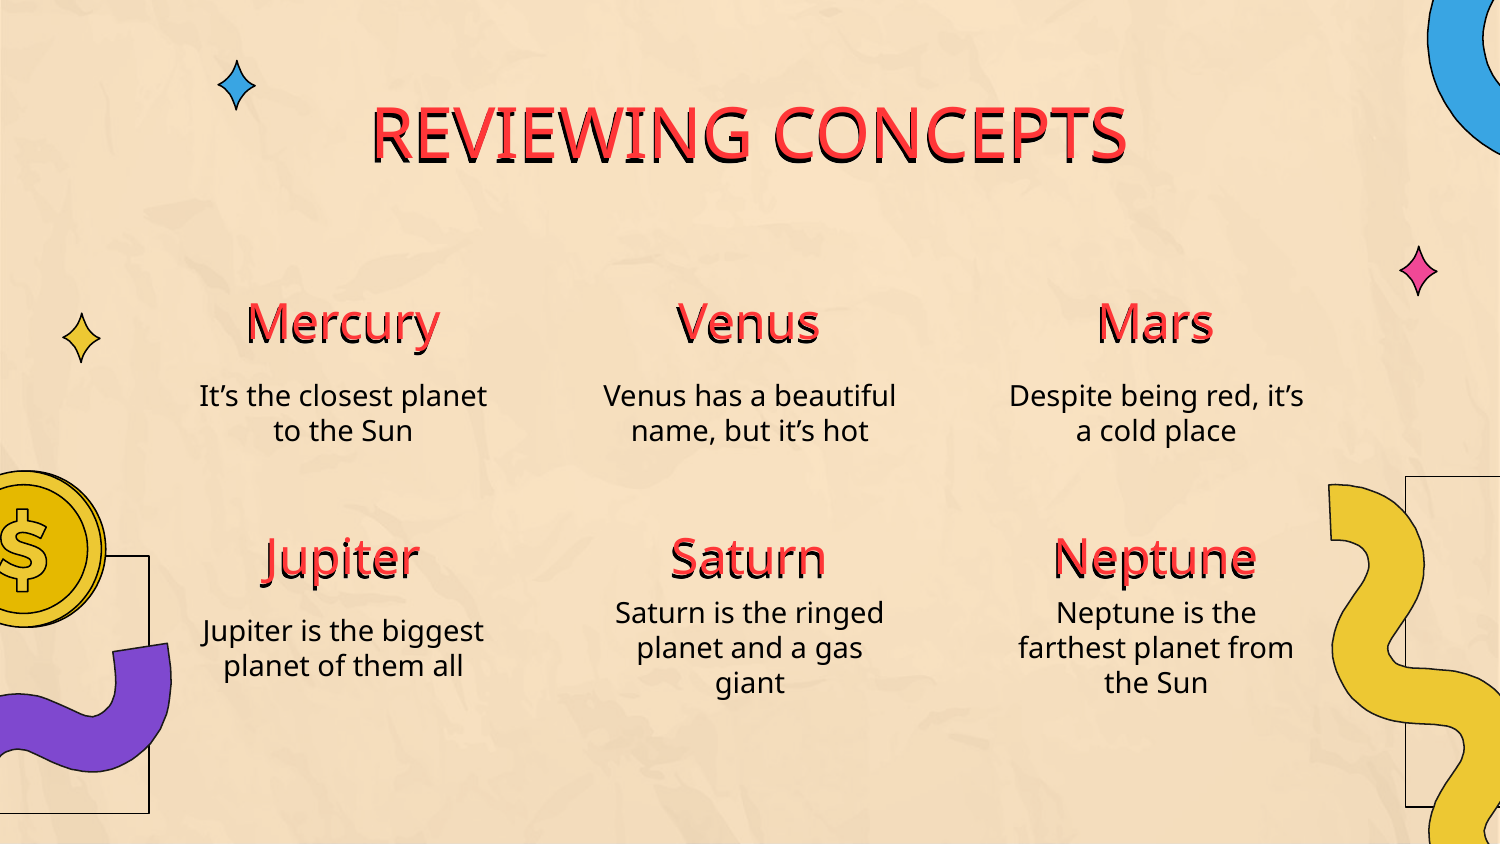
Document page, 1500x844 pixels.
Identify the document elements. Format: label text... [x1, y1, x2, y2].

title Venus [587, 276, 913, 363]
title Saturn [587, 511, 913, 598]
subtitle Saturn is the ringed planet and a gas giant [587, 607, 913, 687]
title Mercury [180, 276, 507, 363]
subtitle Despite being red, it’s a cold place [993, 372, 1320, 452]
title Mars [993, 276, 1320, 363]
subtitle Neptune is the farthest planet from the Sun [993, 607, 1320, 687]
title Jupiter [180, 511, 507, 598]
title REVIEWING CONCEPTS [118, 72, 1382, 167]
subtitle Venus has a beautiful name, but it’s hot [587, 372, 913, 452]
title Neptune [993, 511, 1320, 598]
subtitle It’s the closest planet to the Sun [180, 372, 507, 452]
subtitle Jupiter is the biggest planet of them all [180, 607, 507, 687]
